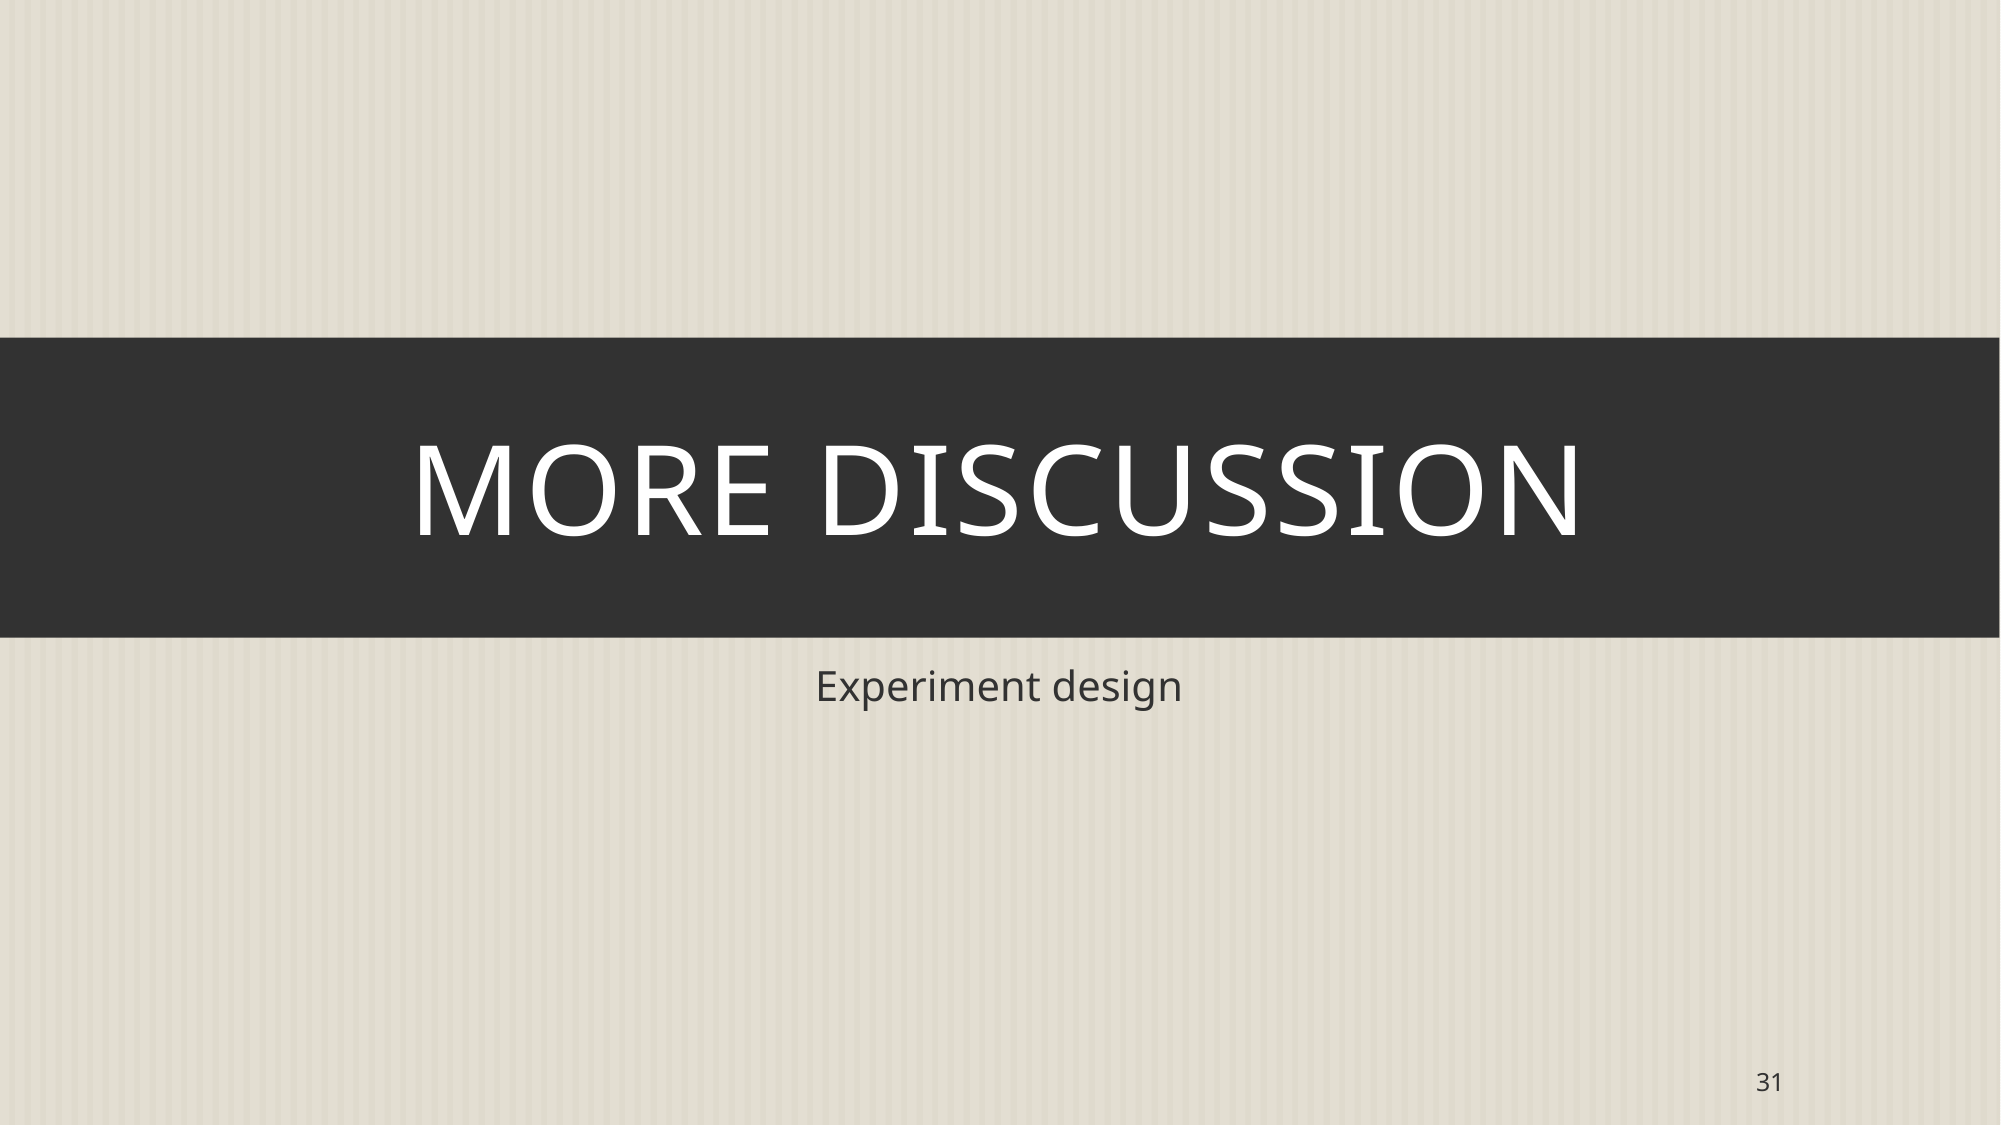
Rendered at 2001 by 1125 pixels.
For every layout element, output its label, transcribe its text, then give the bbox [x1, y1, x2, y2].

list Experiment design [136, 657, 1862, 851]
title More discussion [136, 362, 1862, 638]
slide_number 31 [1748, 1053, 1904, 1114]
